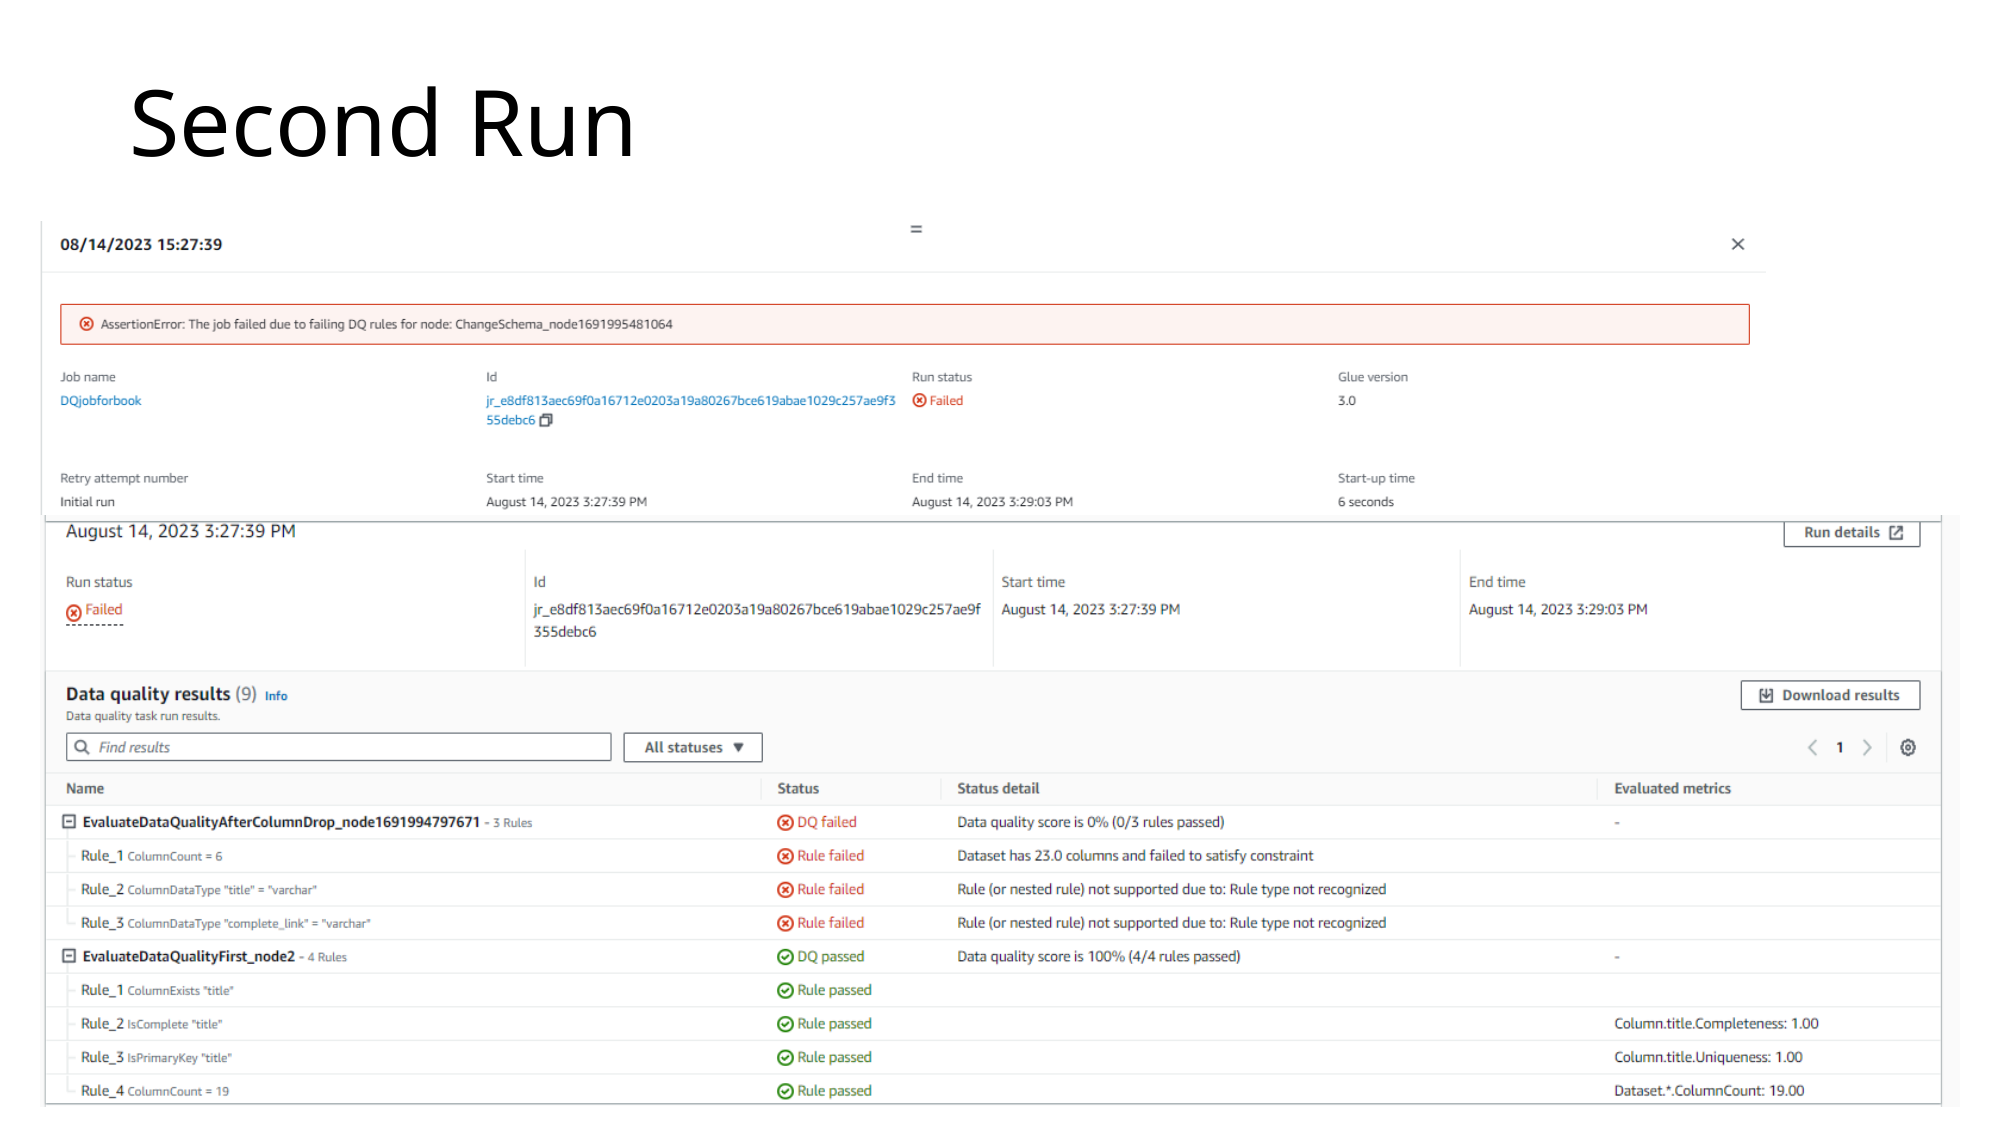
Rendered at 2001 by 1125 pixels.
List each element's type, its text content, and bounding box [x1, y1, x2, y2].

picture [40, 515, 1960, 1107]
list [40, 221, 1766, 515]
title Second Run [114, 18, 1840, 236]
